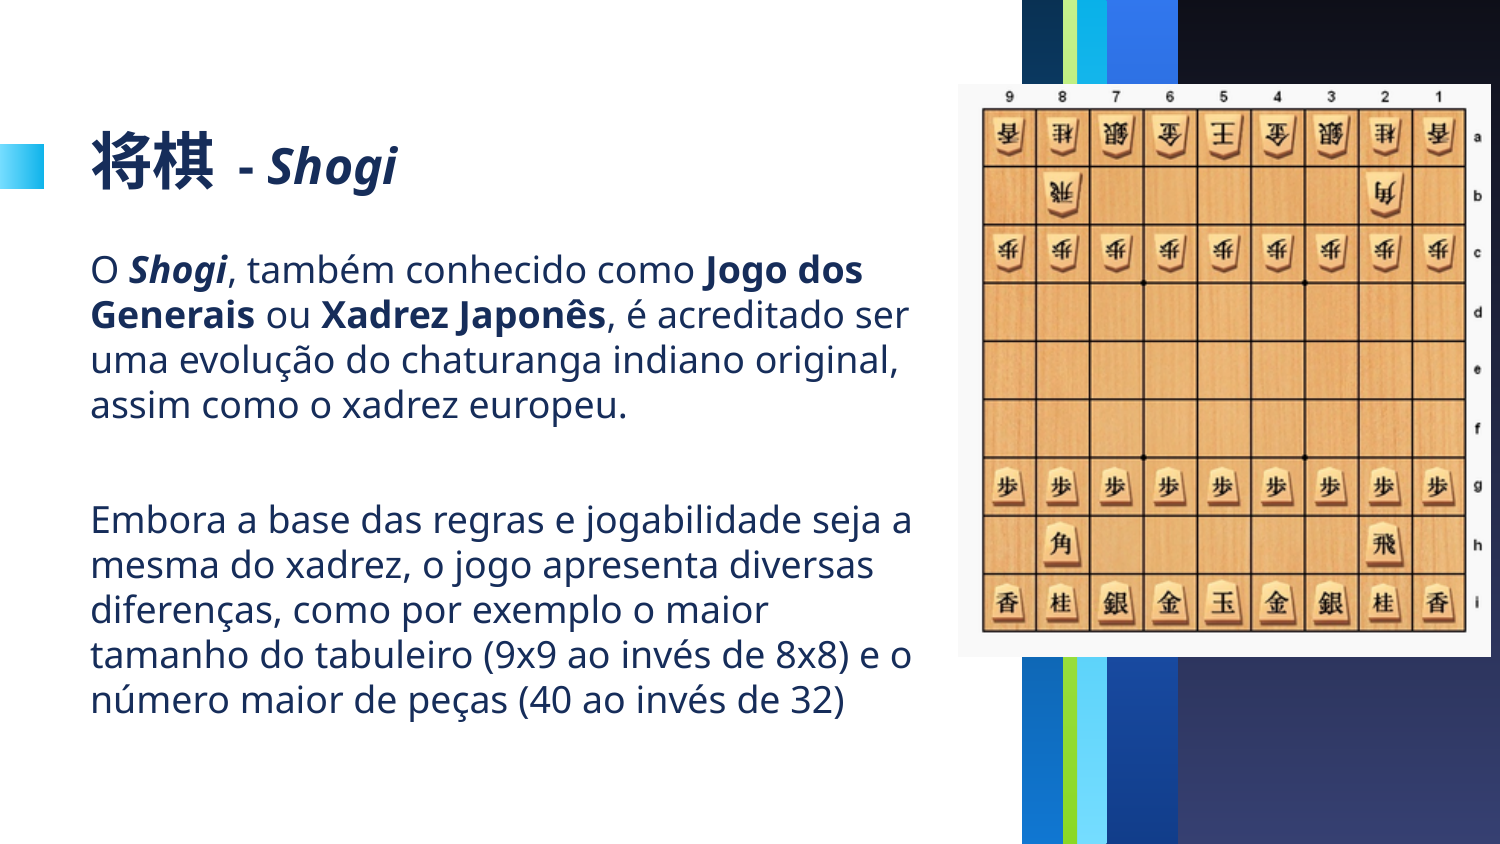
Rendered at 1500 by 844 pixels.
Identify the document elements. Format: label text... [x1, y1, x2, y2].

list O Shogi, também conhecido como Jogo dos Generais ou Xadrez Japonês, é acreditado ser uma evolução do chaturanga indiano original, assim como o xadrez europeu. Embora a base das regras e jogabilidade seja a mesma do xadrez, o jogo apresenta diversas diferenças, como por exemplo o maior tamanho do tabuleiro (9x9 ao invés de 8x8) e o número maior de peças (40 ao invés de 32) [75, 230, 945, 750]
title 将棋 - Shogi [75, 92, 945, 212]
picture [958, 83, 1491, 658]
